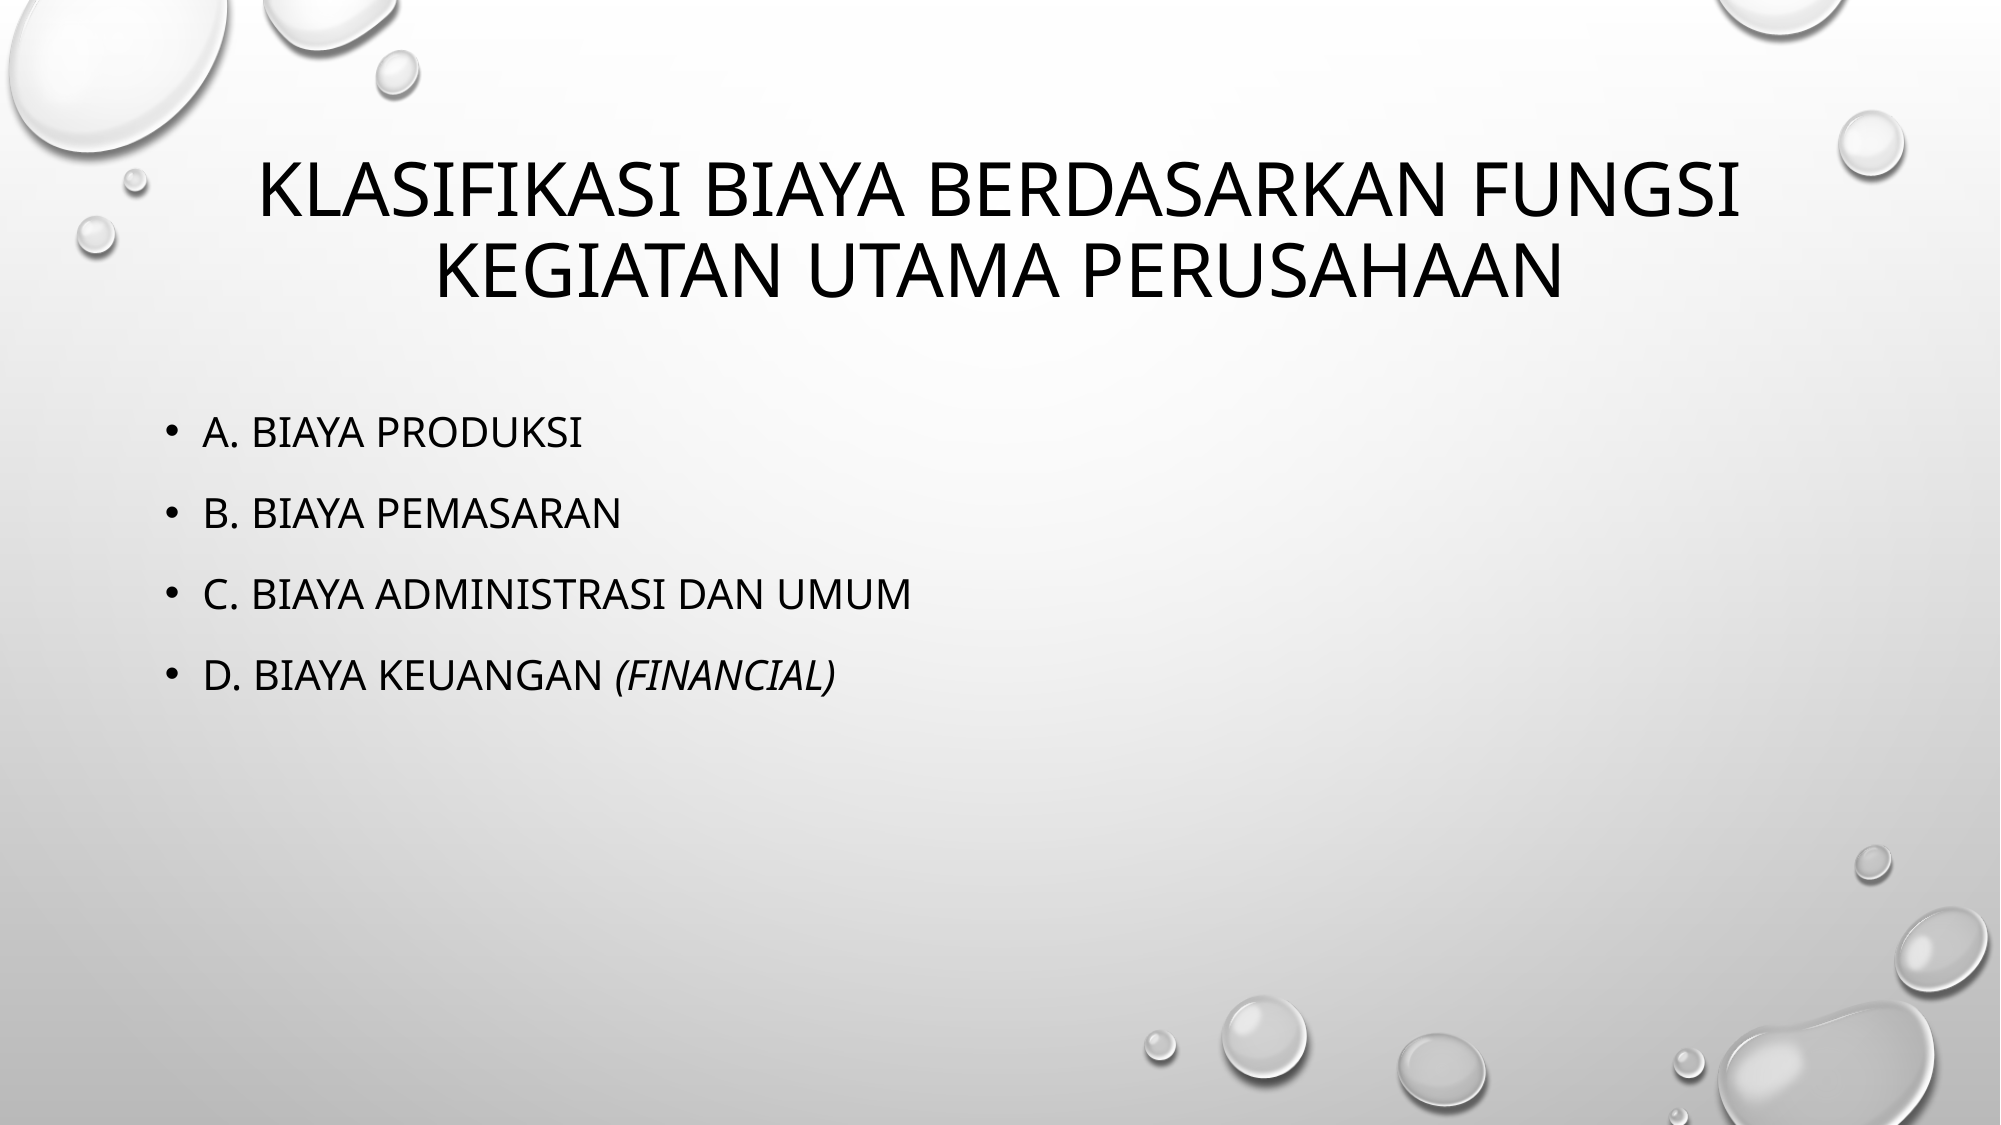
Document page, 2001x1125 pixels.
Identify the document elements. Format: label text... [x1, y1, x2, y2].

title Klasifikasi biaya berdasarkan fungsi kegiatan utama perusahaan [149, 101, 1851, 364]
picture [0, 0, 2000, 1125]
list a. Biaya produksi b. Biaya pemasaran c. Biaya administrasi dan umum d. Biaya keuangan (financial) [149, 388, 1850, 950]
